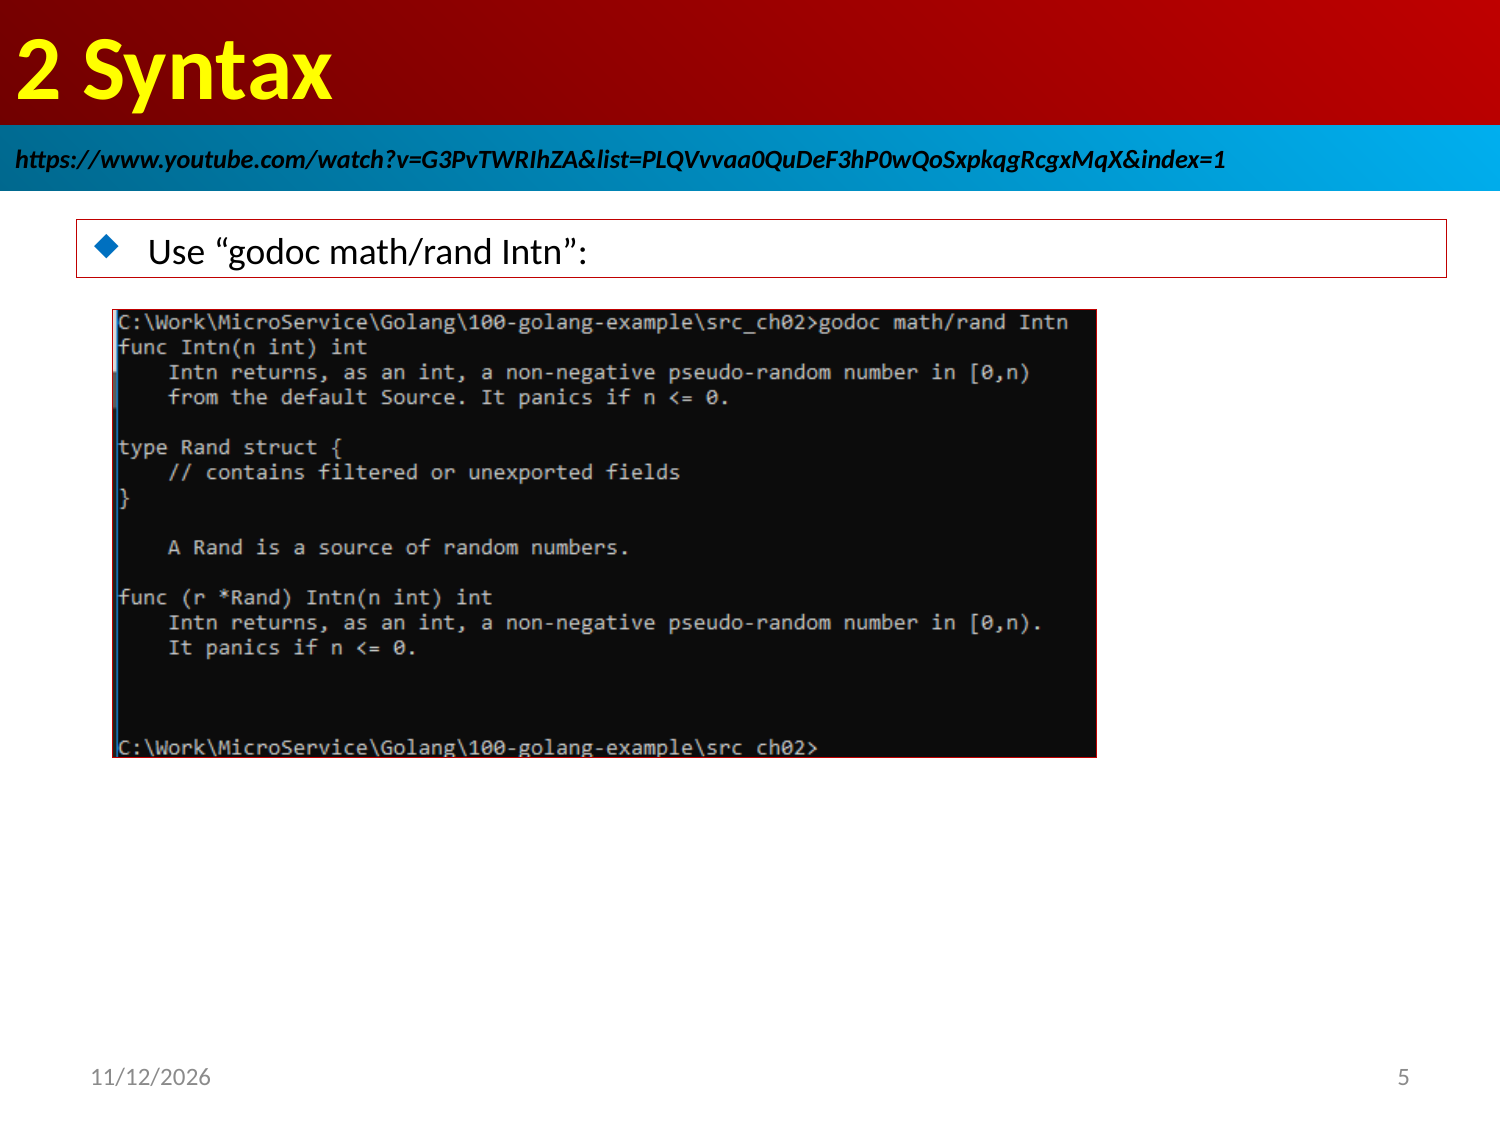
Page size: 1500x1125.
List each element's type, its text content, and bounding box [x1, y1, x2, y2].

picture [111, 308, 1097, 758]
text_box https://www.youtube.com/watch?v=G3PvTWRIhZA&list=PLQVvvaa0QuDeF3hP0wQoSxpkqgRcgxMqX&index=1 [0, 125, 1500, 191]
title 2 Syntax [0, 0, 1500, 125]
subtitle Use “godoc math/rand Intn”: [76, 219, 1447, 278]
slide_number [75, 1042, 425, 1109]
slide_number 5 [1074, 1042, 1425, 1109]
